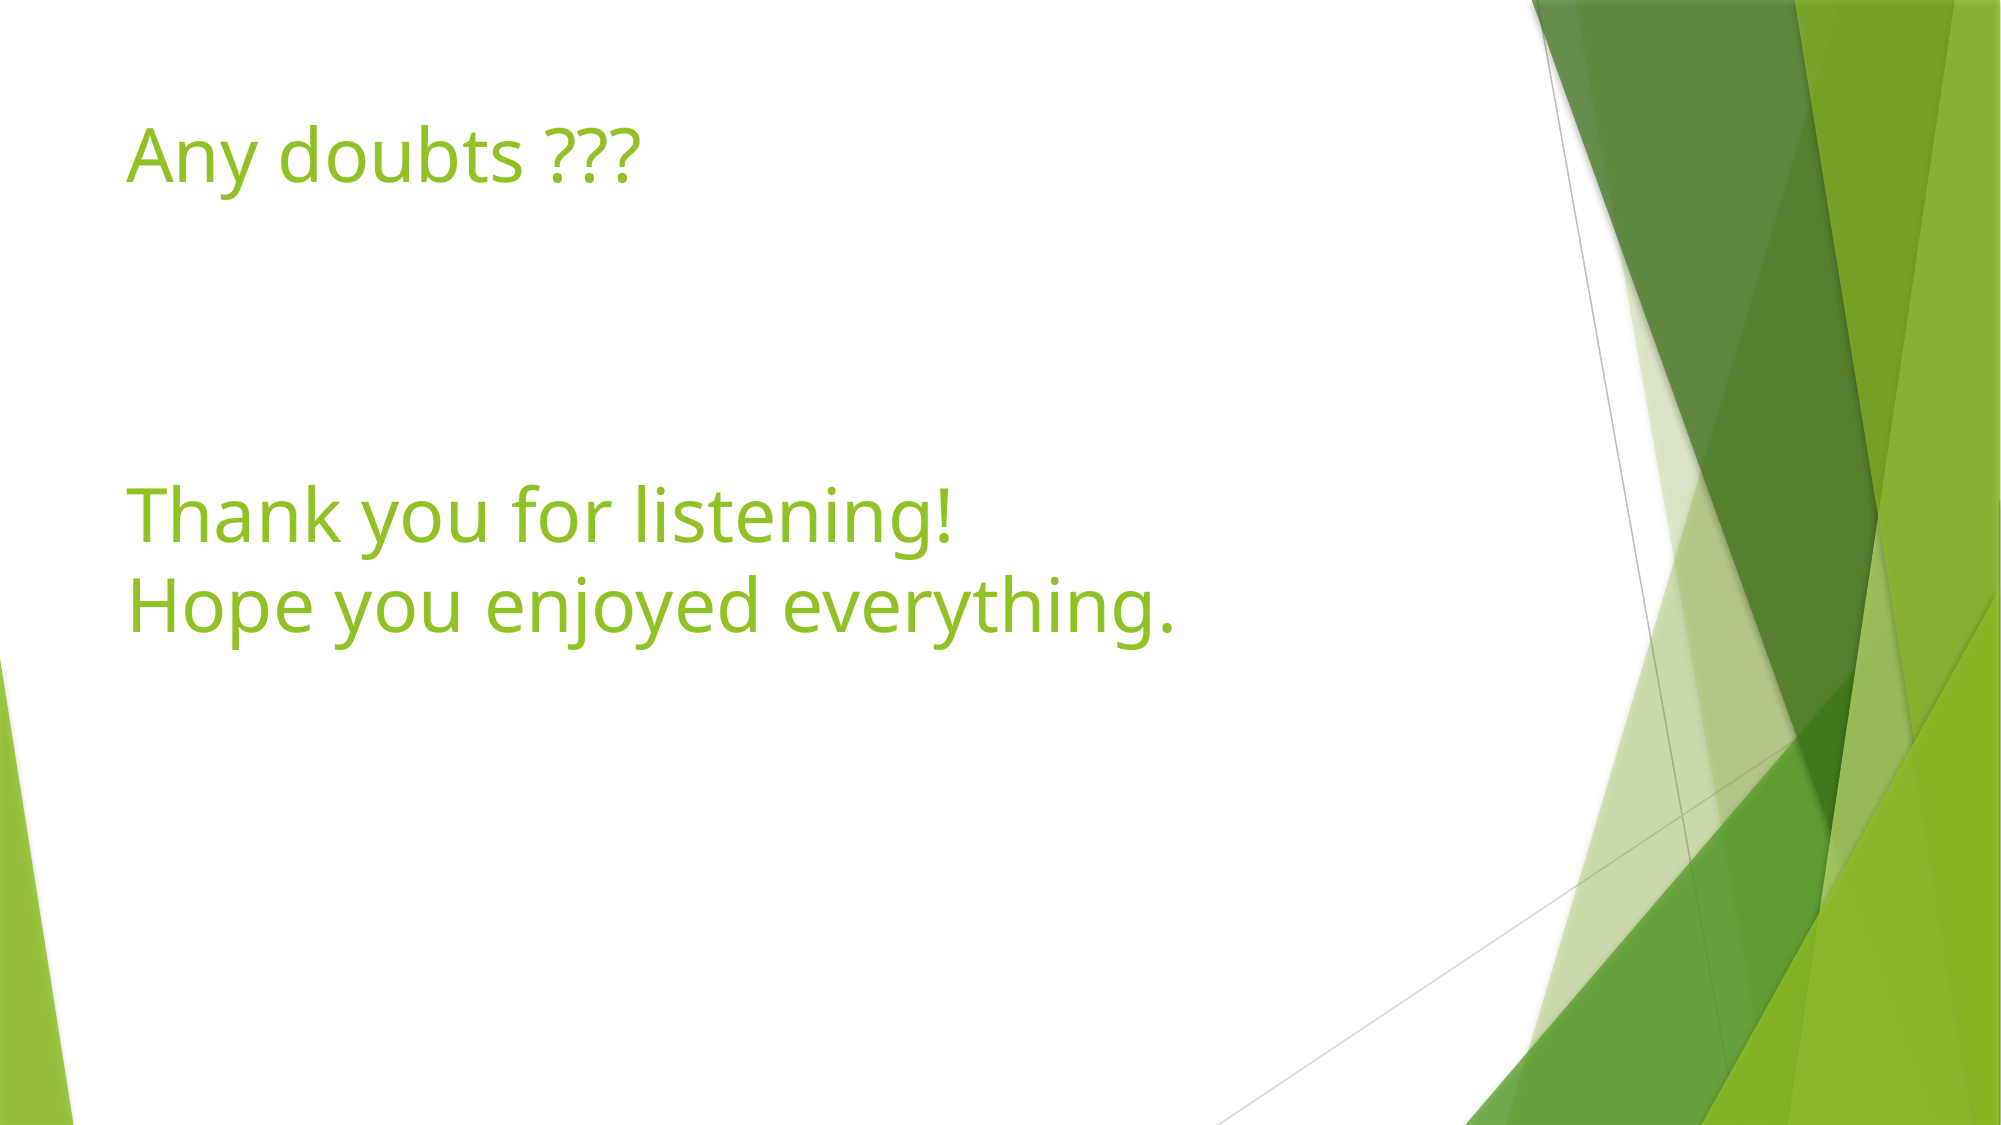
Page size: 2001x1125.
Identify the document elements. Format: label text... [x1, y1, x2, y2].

title Any doubts ??? Thank you for listening! Hope you enjoyed everything. [111, 99, 1522, 1004]
